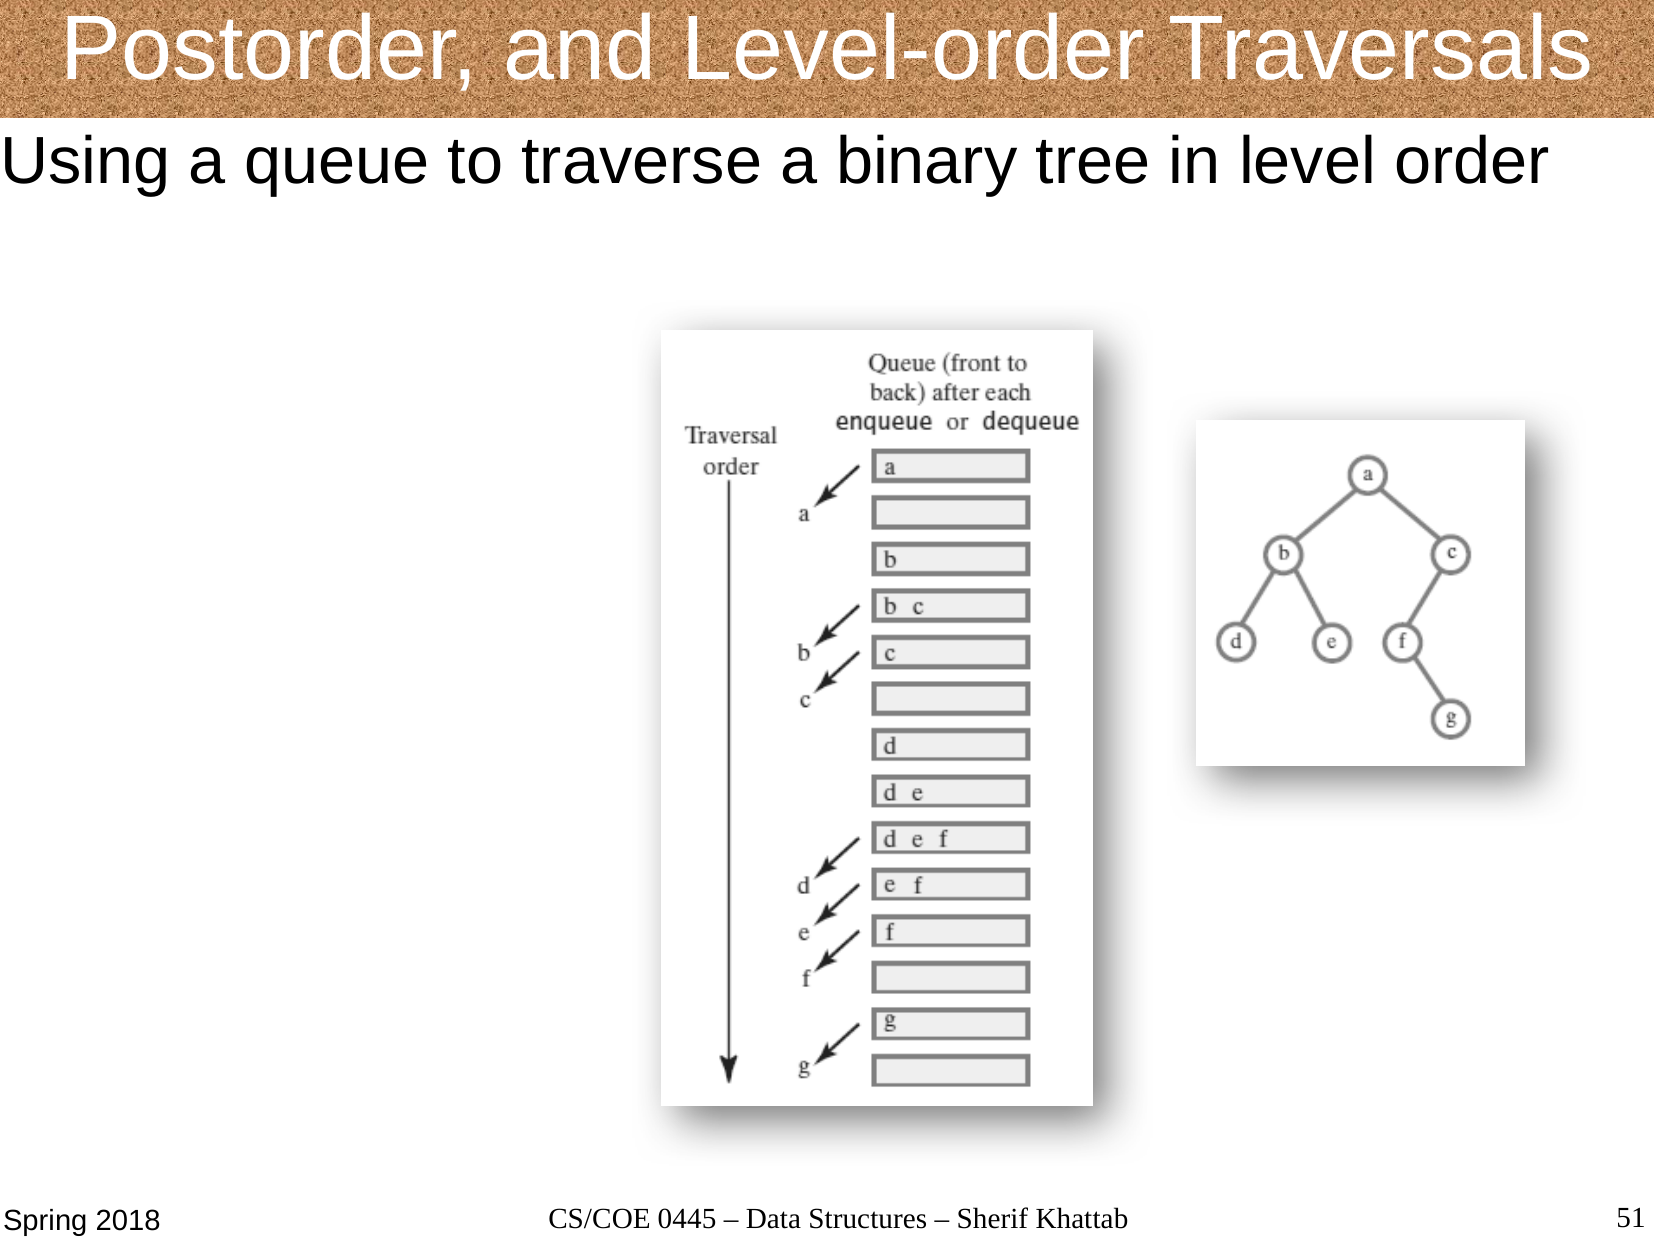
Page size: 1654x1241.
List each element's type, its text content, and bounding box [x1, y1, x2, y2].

footer CS/COE 0445 – Data Structures – Sherif Khattab [460, 1201, 1217, 1241]
list Using a queue to traverse a binary tree in level order [0, 117, 1654, 1195]
slide_number 51 [1265, 1200, 1647, 1241]
title Postorder, and Level-order Traversals [0, 0, 1654, 117]
picture [1196, 420, 1525, 766]
picture [661, 329, 1093, 1106]
slide_number Spring 2018 [2, 1206, 384, 1241]
